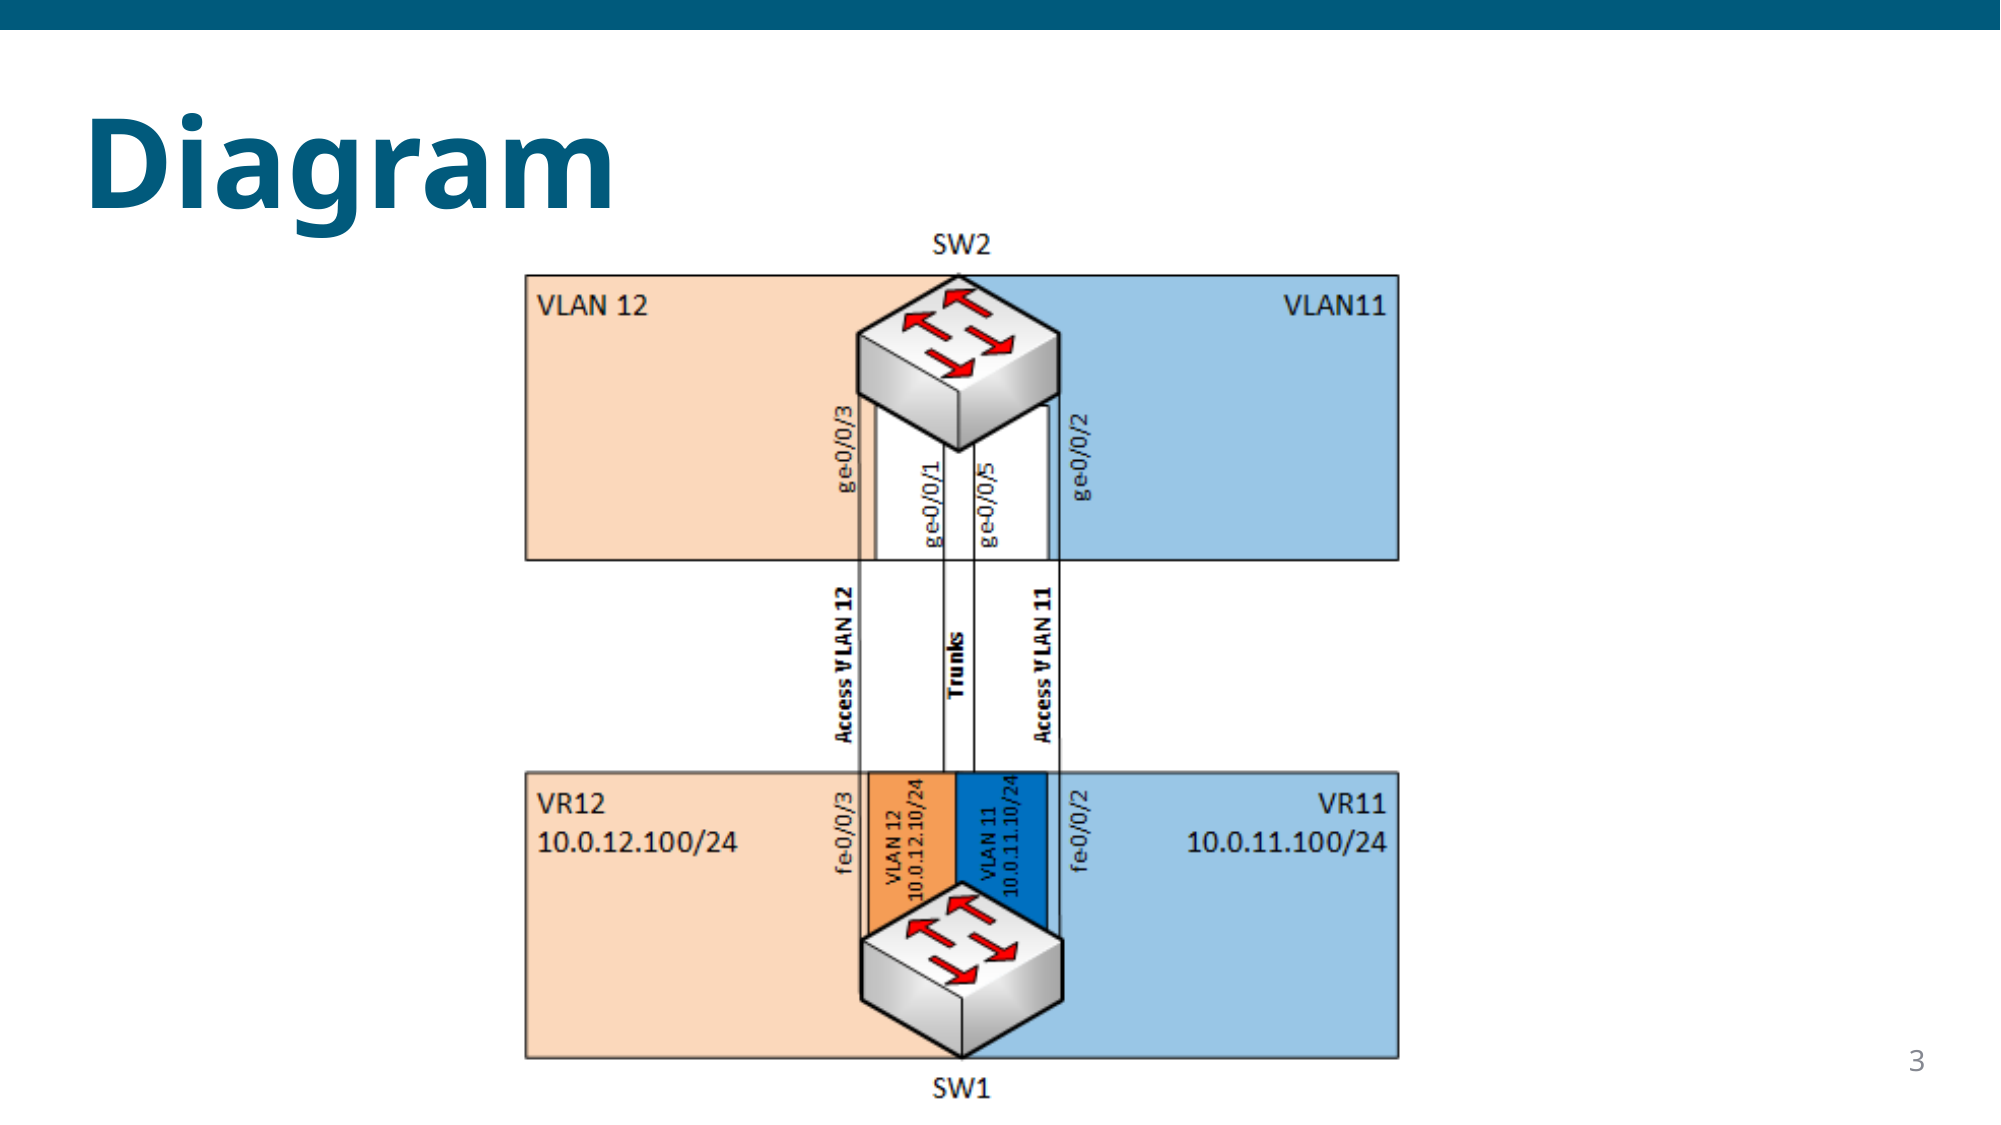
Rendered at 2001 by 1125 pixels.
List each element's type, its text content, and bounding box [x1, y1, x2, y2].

title Diagram [66, 59, 1977, 278]
picture [519, 214, 1406, 1125]
